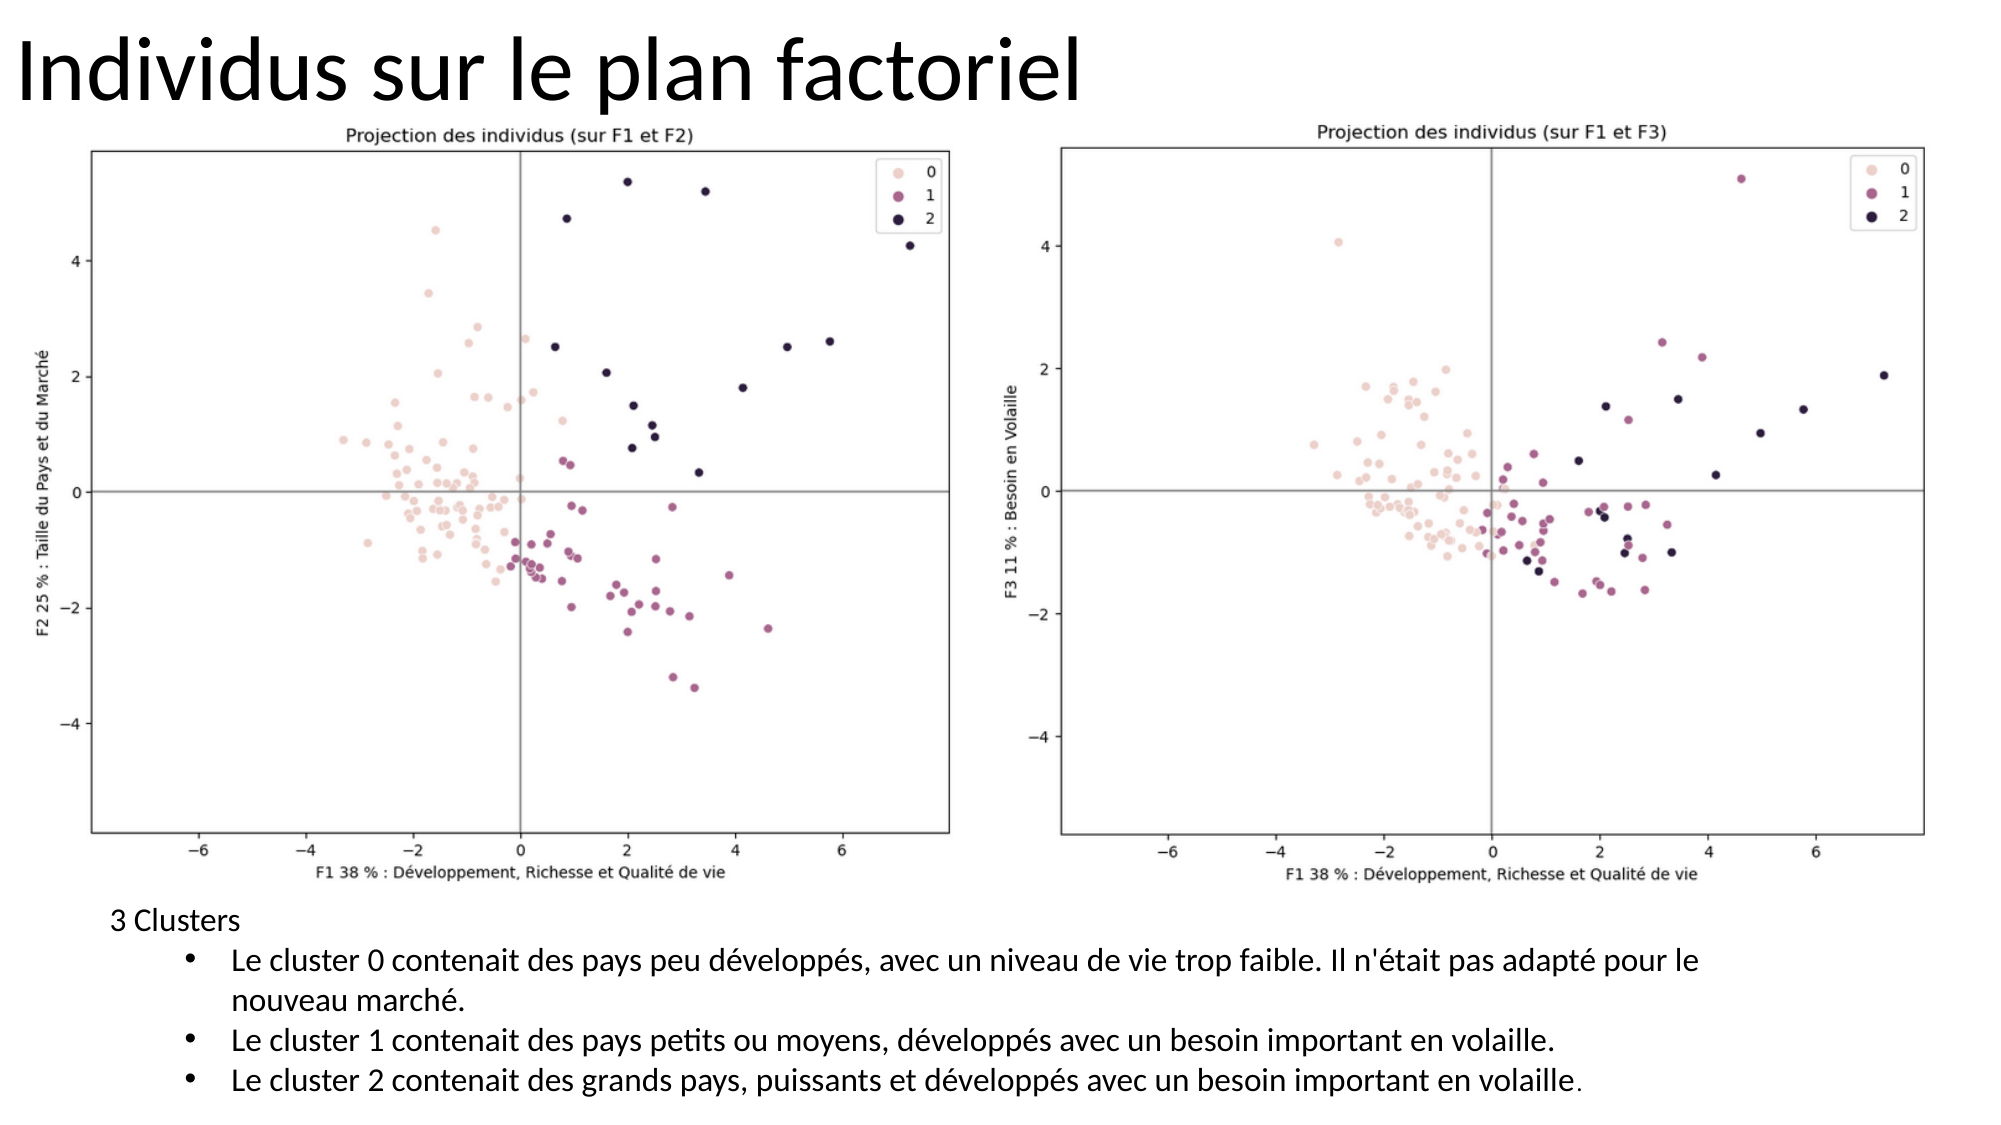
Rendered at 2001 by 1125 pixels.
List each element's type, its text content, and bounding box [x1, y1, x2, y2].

picture [0, 119, 1967, 908]
title Individus sur le plan factoriel [0, 0, 1725, 123]
text_box 3 Clusters Le cluster 0 contenait des pays peu développés, avec un niveau de vie trop faible. Il n'était pas adapté pour le nouveau marché. Le cluster 1 contenait des pays petits ou moyens, développés avec un besoin important en volaille. Le cluster 2 contenait des grands pays, puissants et développés avec un besoin important en volaille. [94, 910, 1820, 1106]
